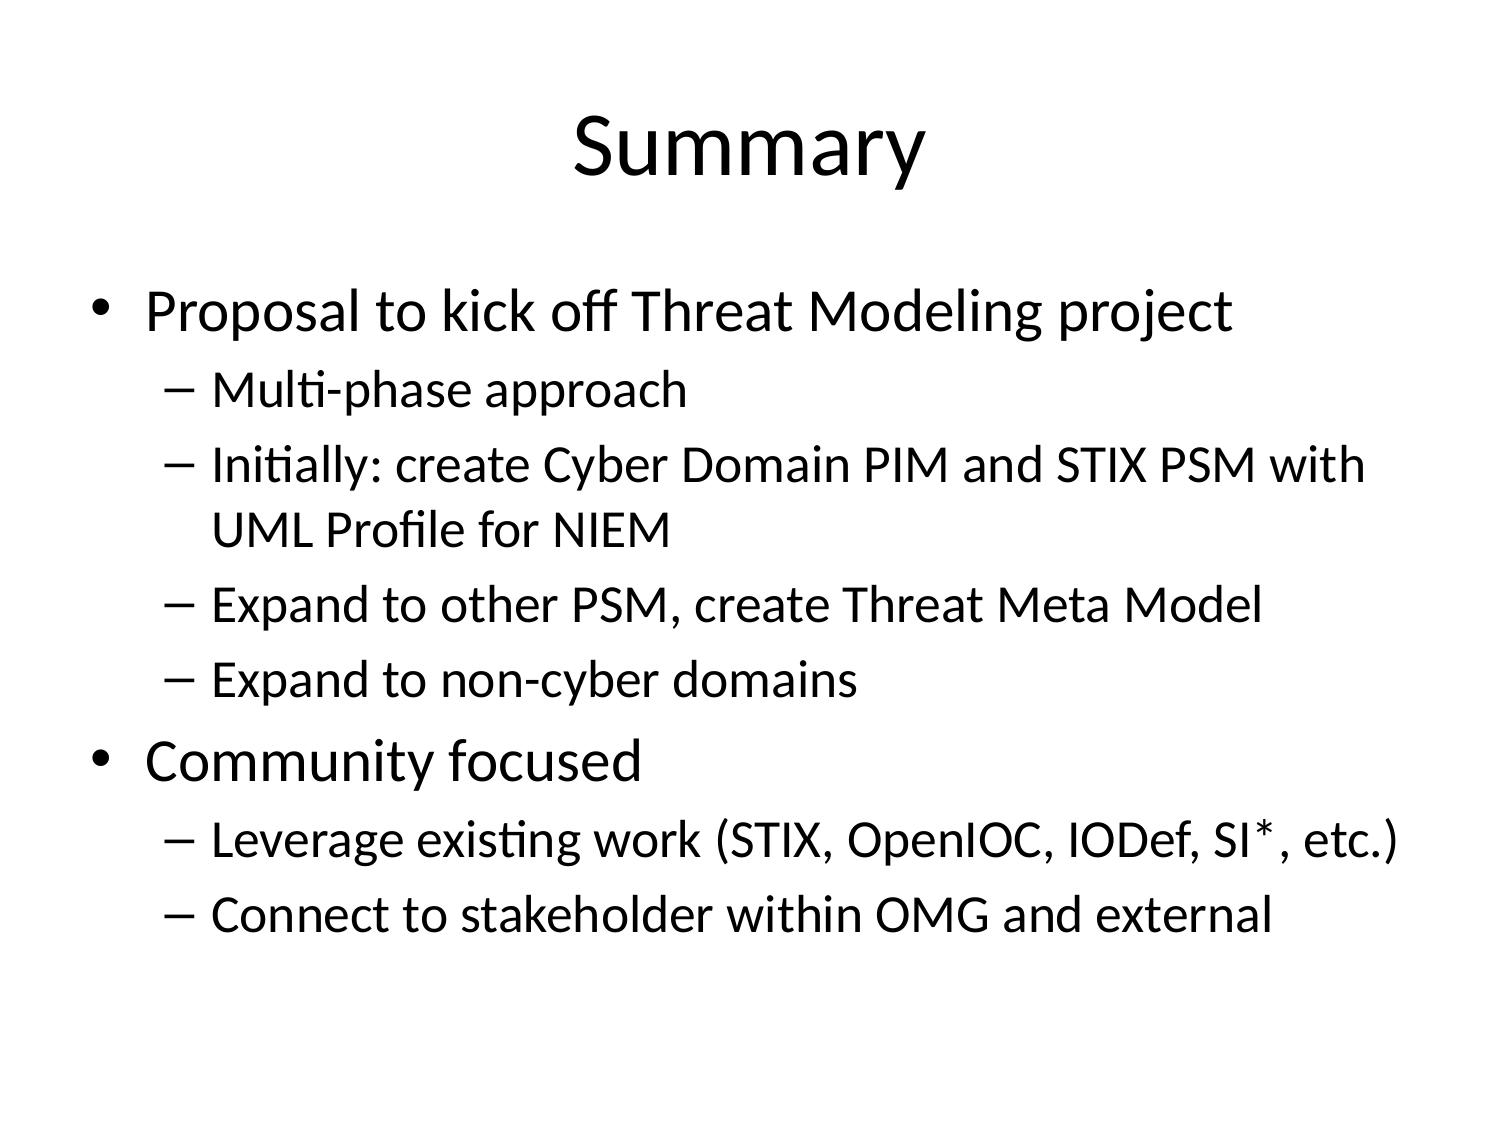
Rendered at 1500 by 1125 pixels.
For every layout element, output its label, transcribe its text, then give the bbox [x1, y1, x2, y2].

list Proposal to kick off Threat Modeling project Multi-phase approach Initially: create Cyber Domain PIM and STIX PSM with UML Profile for NIEM Expand to other PSM, create Threat Meta Model Expand to non-cyber domains Community focused Leverage existing work (STIX, OpenIOC, IODef, SI*, etc.) Connect to stakeholder within OMG and external [75, 262, 1425, 1005]
title Summary [75, 45, 1425, 233]
